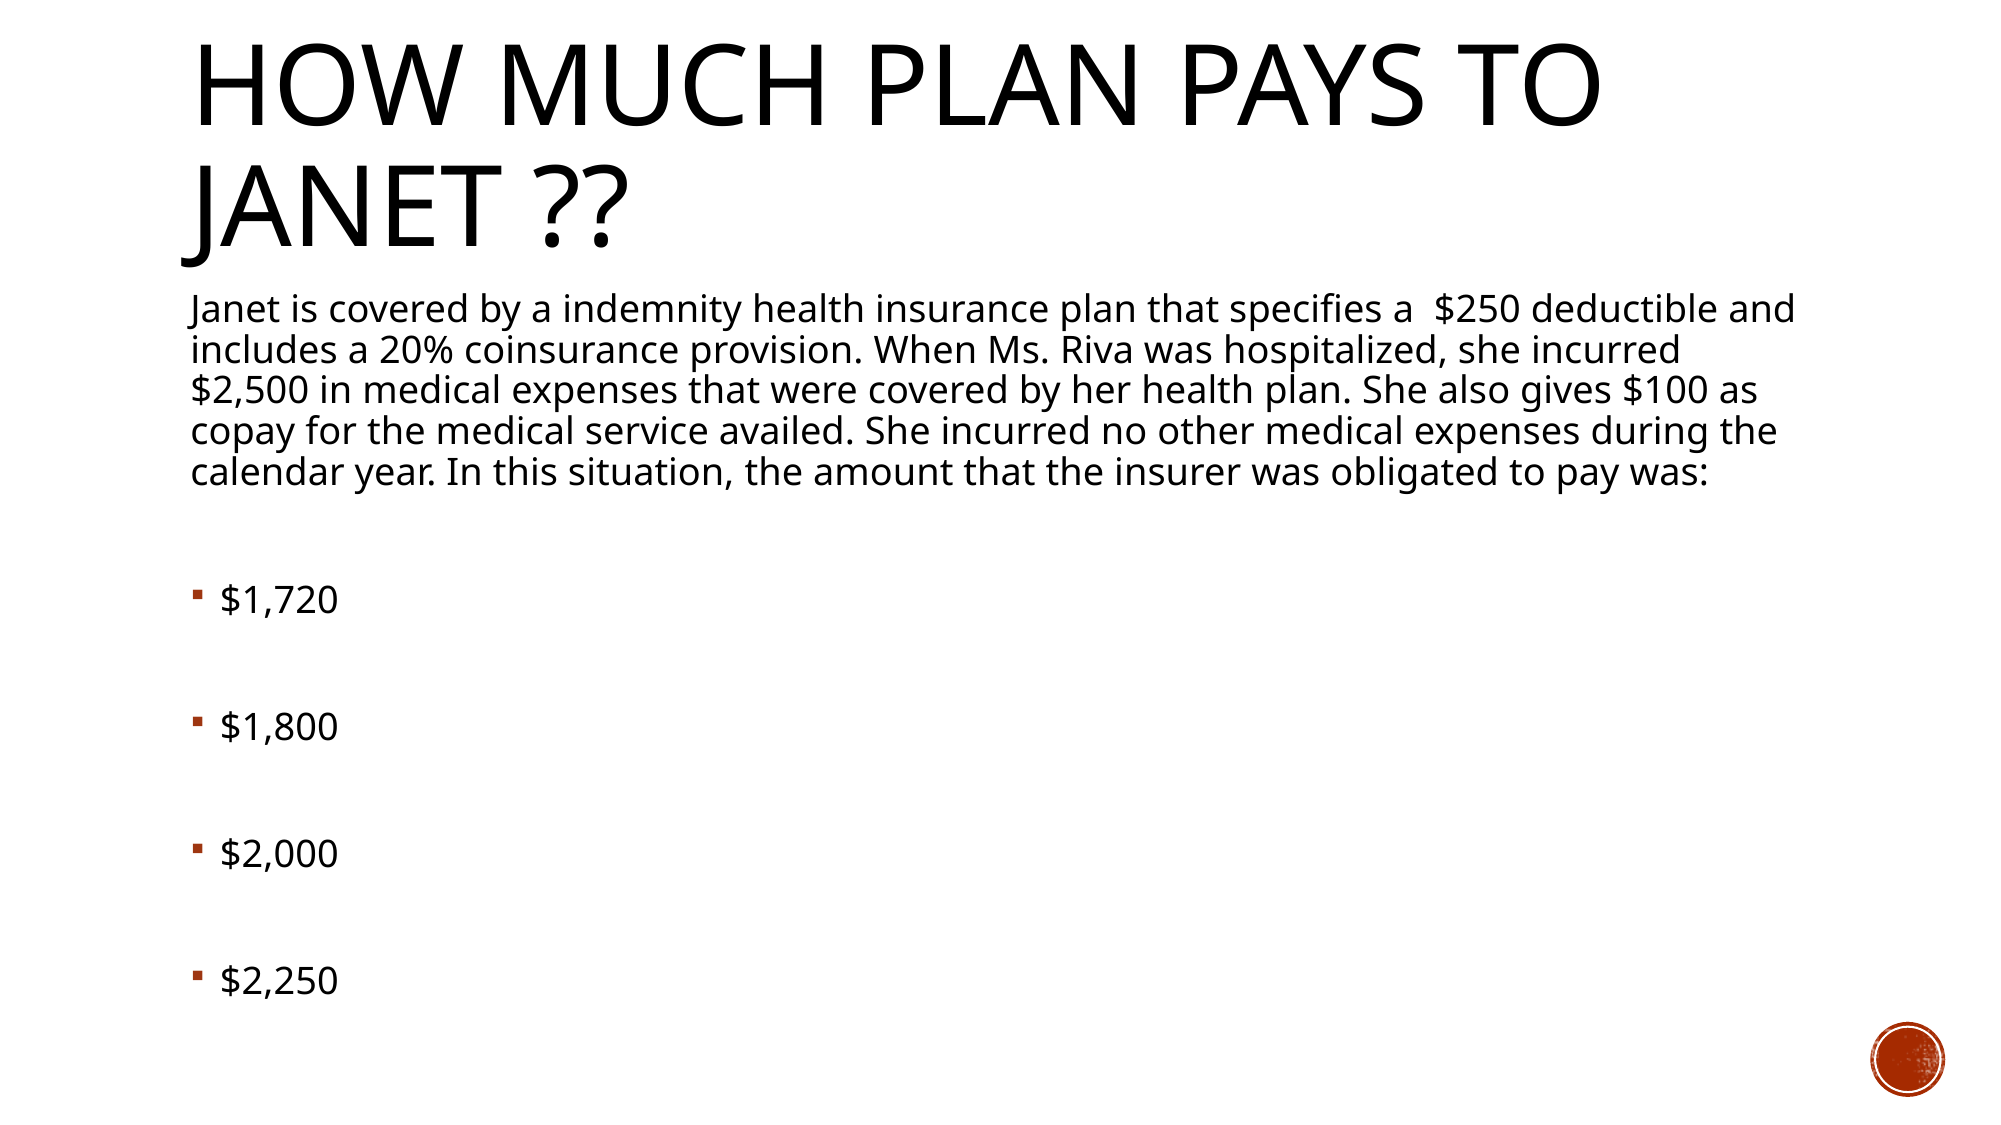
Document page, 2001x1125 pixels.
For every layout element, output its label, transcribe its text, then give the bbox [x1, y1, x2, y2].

title How much PLAN PAYS to Janet ?? [175, 79, 1826, 219]
list Janet is covered by a indemnity health insurance plan that specifies a $250 deductible and includes a 20% coinsurance provision. When Ms. Riva was hospitalized, she incurred $2,500 in medical expenses that were covered by her health plan. She also gives $100 as copay for the medical service availed. She incurred no other medical expenses during the calendar year. In this situation, the amount that the insurer was obligated to pay was: $1,720 $1,800 $2,000 $2,250 [175, 281, 1826, 1013]
